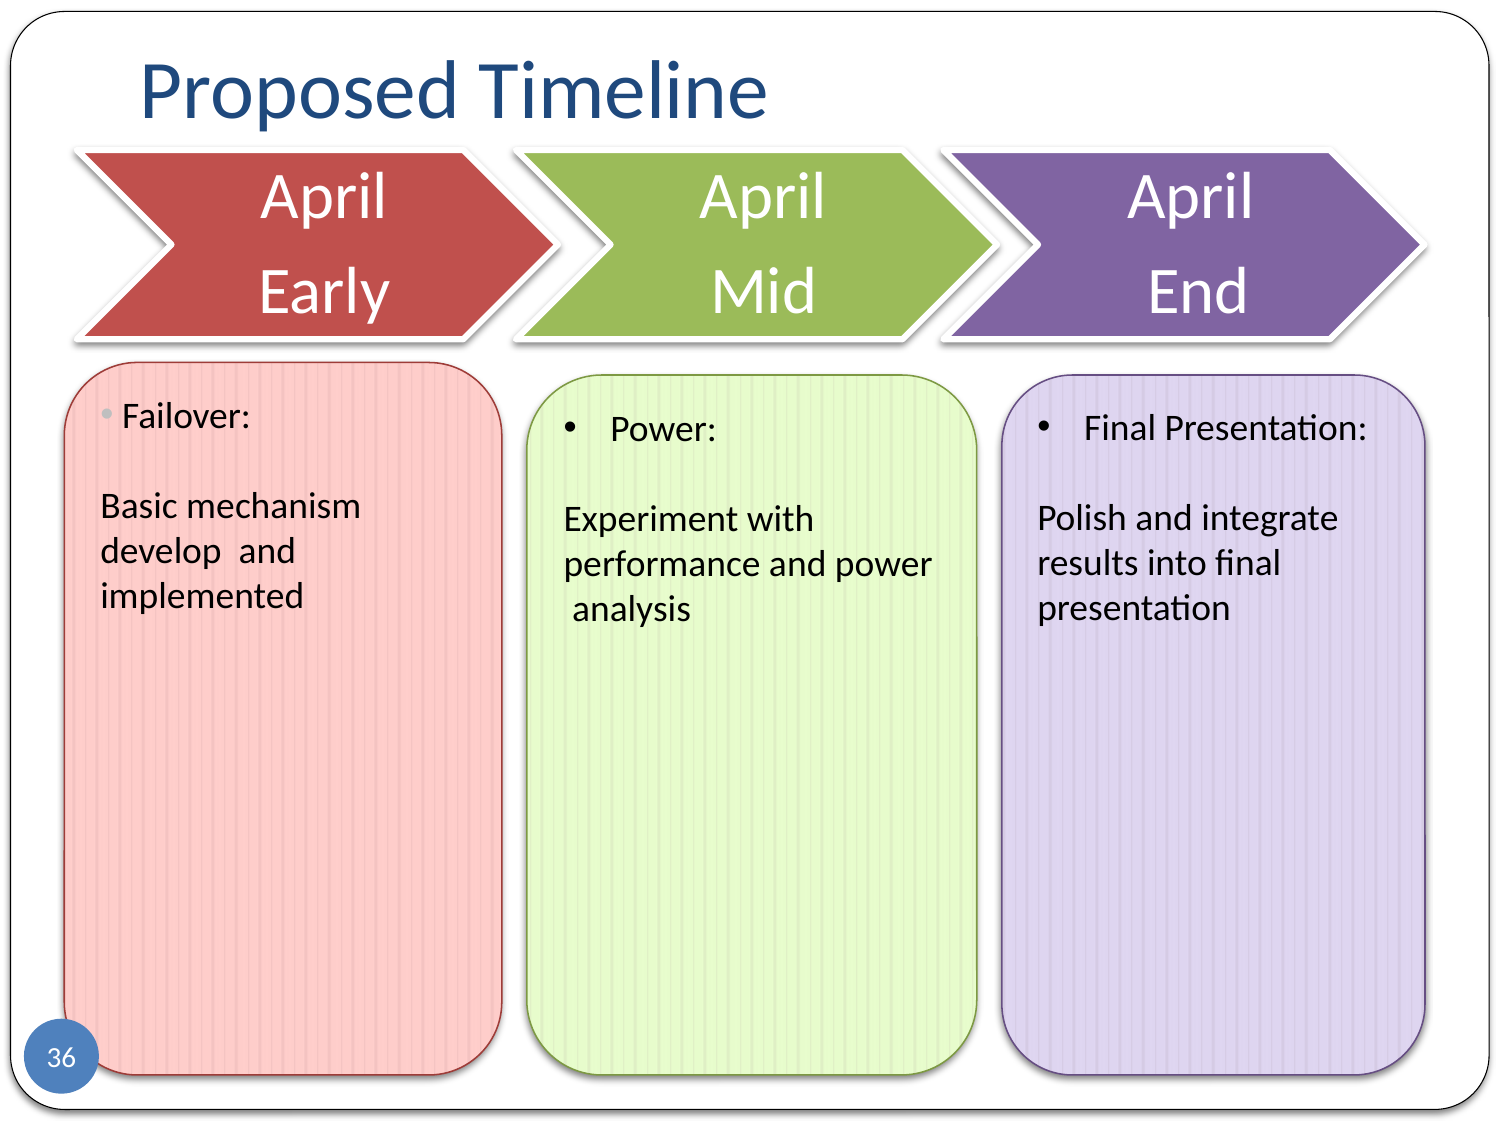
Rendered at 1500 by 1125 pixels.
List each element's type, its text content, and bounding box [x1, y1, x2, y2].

text_box Proposed Timeline [124, 42, 1400, 148]
text_box Final Presentation: Polish and integrate results into final presentation [1001, 374, 1426, 1076]
slide_number 36 [23, 1018, 99, 1094]
text_box Failover: Basic mechanism develop and implemented [63, 361, 503, 1076]
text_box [76, 149, 1426, 340]
text_box Power: Experiment with performance and power analysis [526, 374, 978, 1076]
